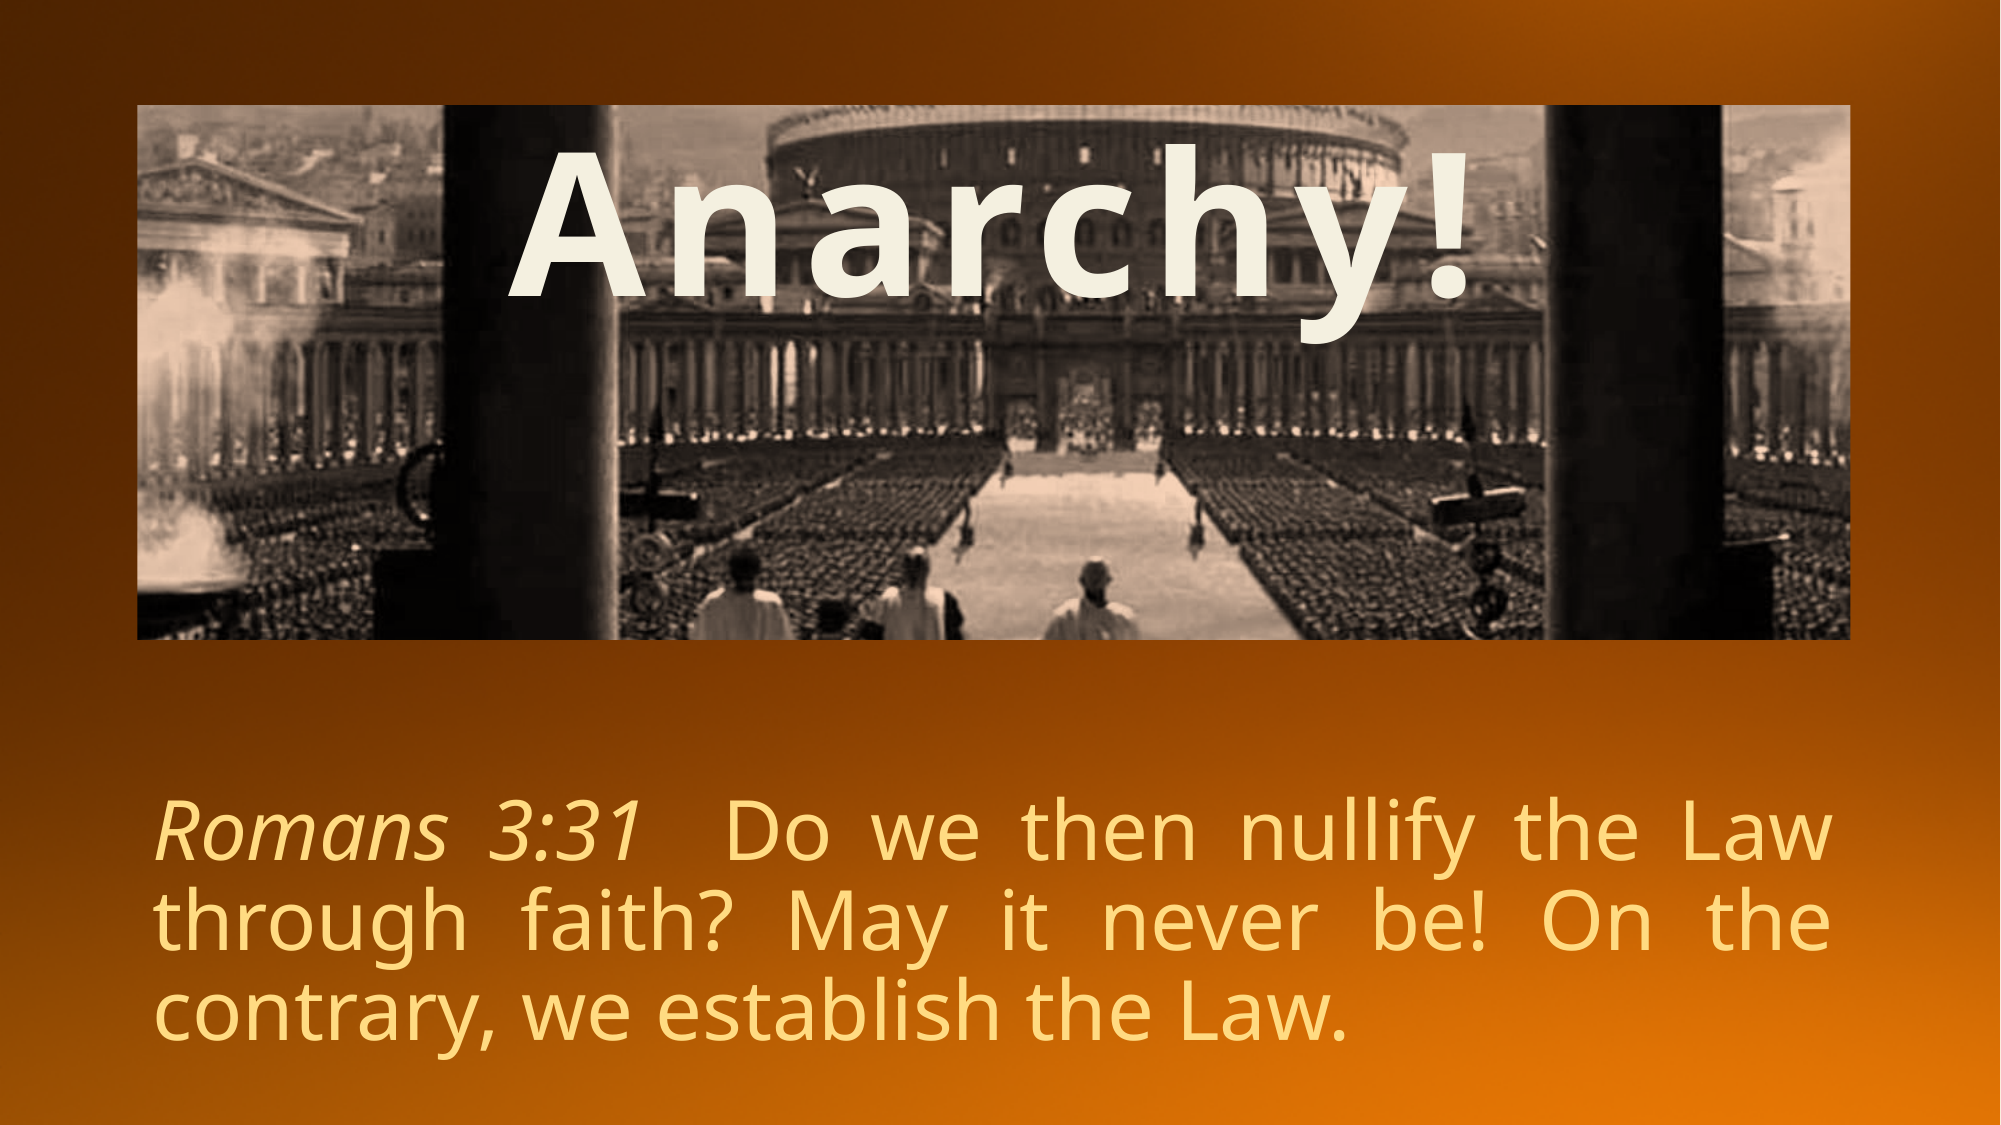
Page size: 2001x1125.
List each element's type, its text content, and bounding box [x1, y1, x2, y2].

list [137, 105, 1851, 640]
list Romans 3:31 Do we then nullify the Law through faith? May it never be! On the contrary, we establish the Law. [137, 642, 1851, 1066]
picture [0, 0, 2001, 1125]
